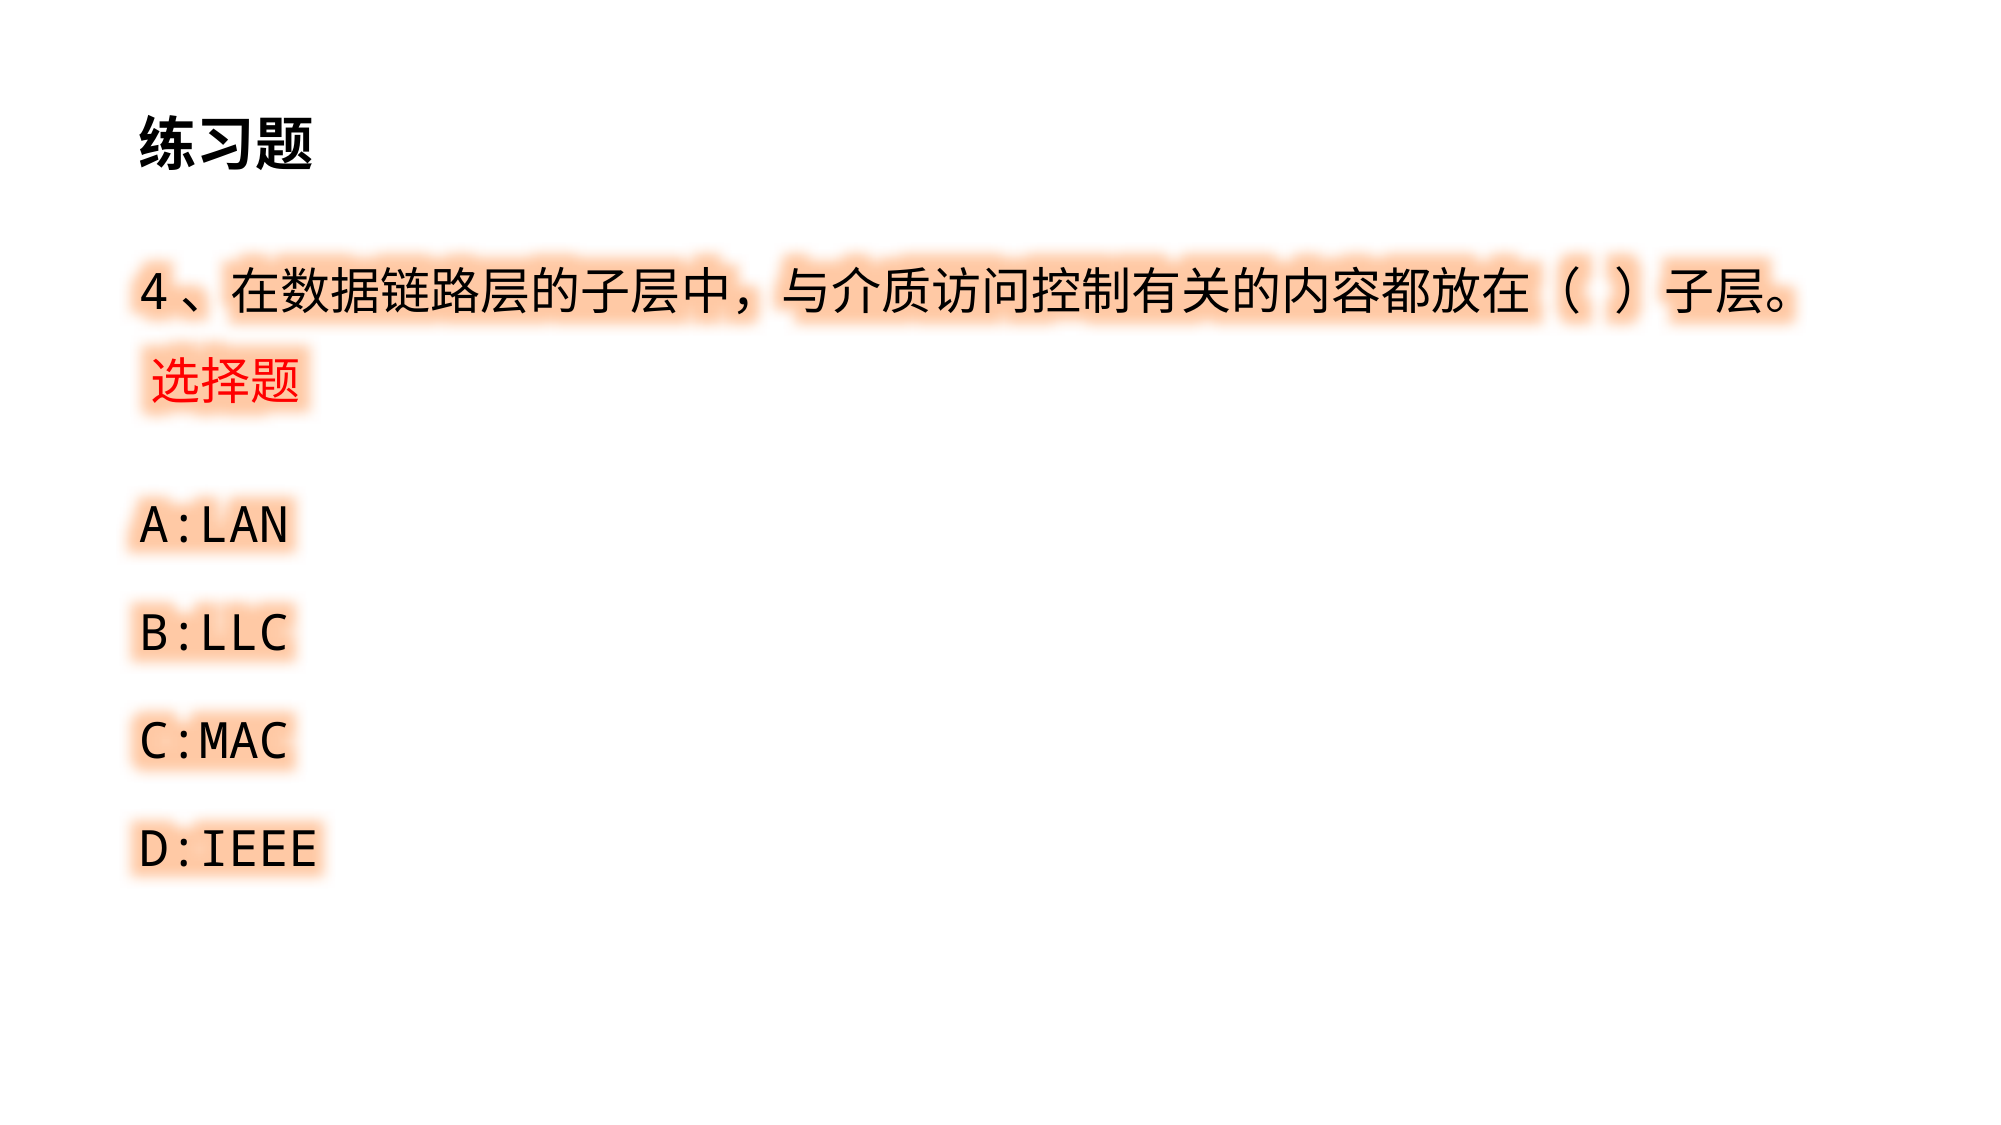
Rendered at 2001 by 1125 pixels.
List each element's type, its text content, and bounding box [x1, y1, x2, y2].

text_box 4、在数据链路层的子层中，与介质访问控制有关的内容都放在（ ）子层。 选择题 A:LAN B:LLC C:MAC D:IEEE [120, 219, 1839, 1047]
text_box 练习题 [120, 97, 1568, 187]
